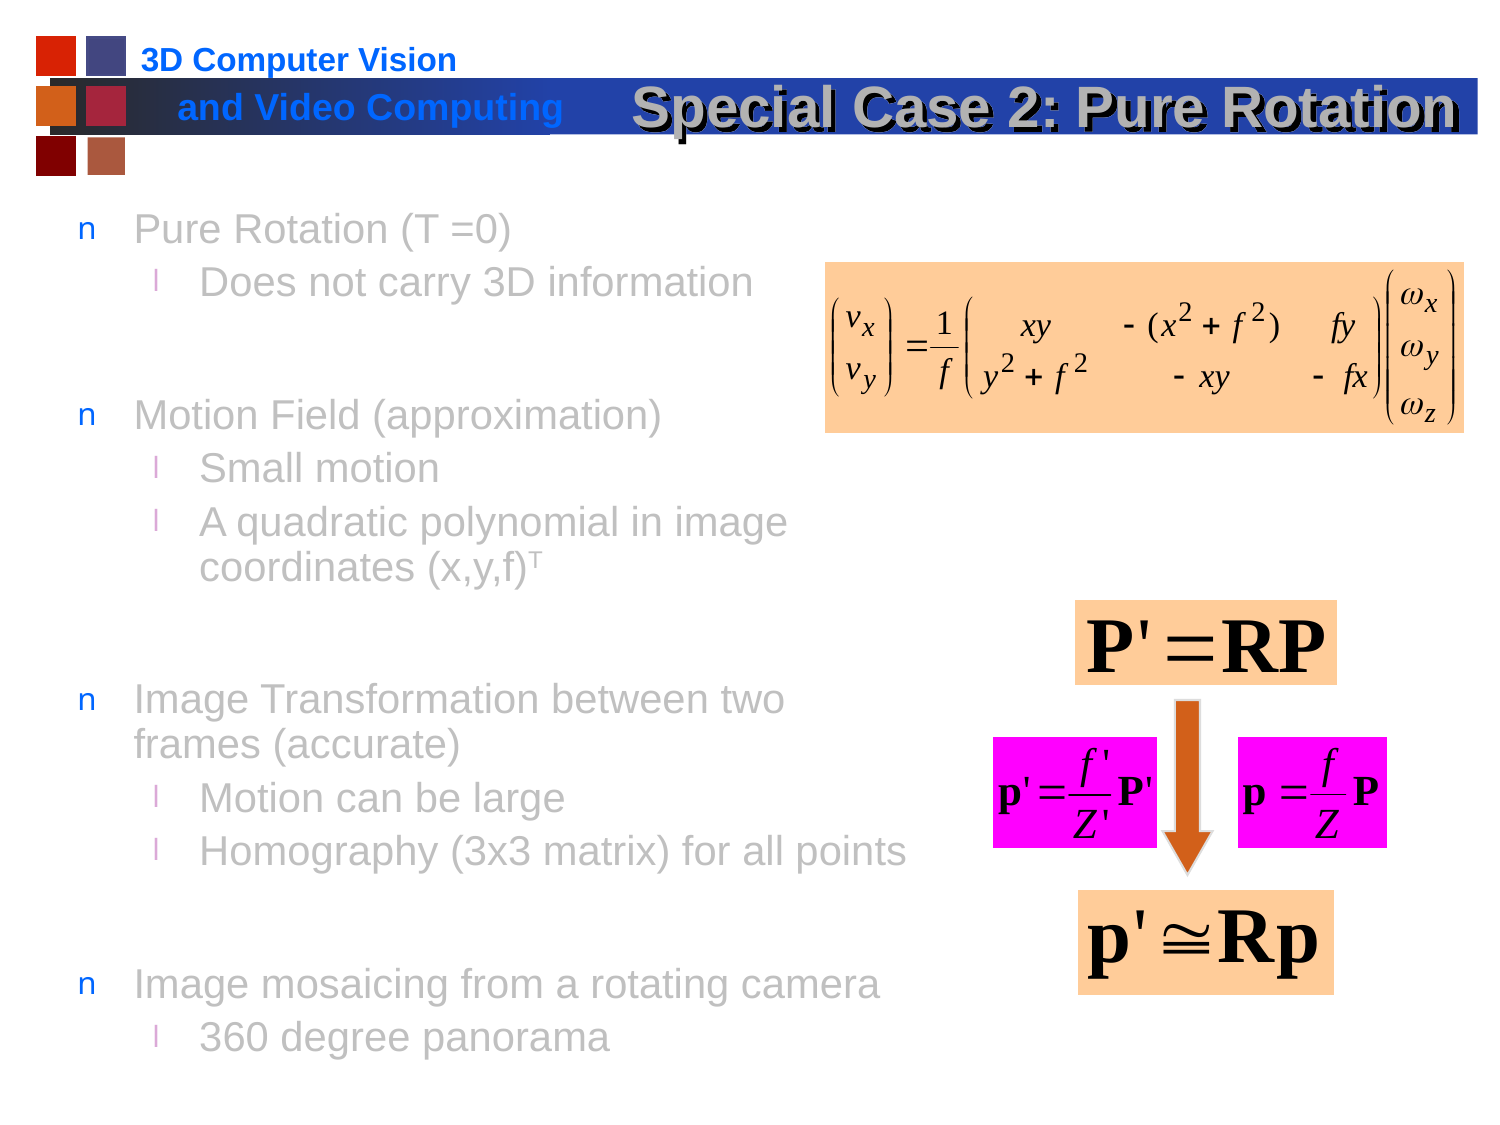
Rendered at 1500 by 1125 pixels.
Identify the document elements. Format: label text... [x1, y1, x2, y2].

title Special Case 2: Pure Rotation [611, 46, 1495, 148]
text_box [1237, 737, 1388, 849]
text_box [992, 737, 1158, 849]
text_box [824, 262, 1464, 434]
text_box [1163, 699, 1213, 875]
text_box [1077, 890, 1335, 996]
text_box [1074, 599, 1338, 686]
list Pure Rotation (T =0) Does not carry 3D information Motion Field (approximation) Small motion A quadratic polynomial in image coordinates (x,y,f)T Image Transformation between two frames (accurate) Motion can be large Homography (3x3 matrix) for all points Image mosaicing from a rotating camera 360 degree panorama [61, 199, 926, 1051]
